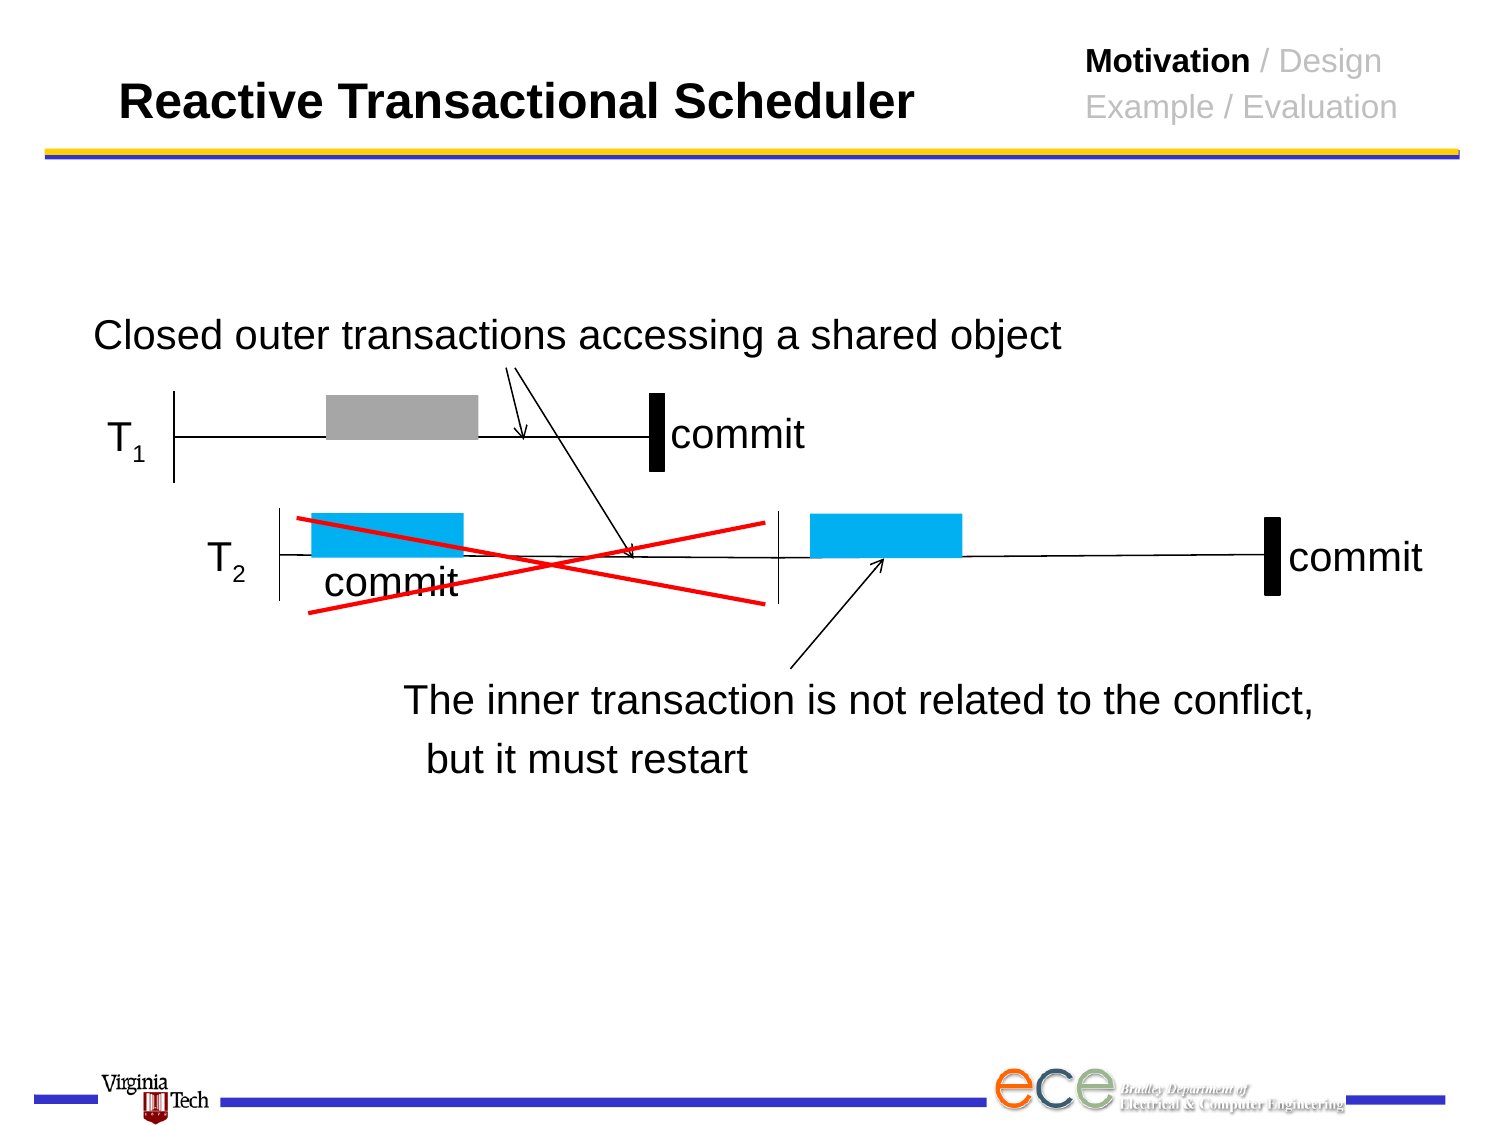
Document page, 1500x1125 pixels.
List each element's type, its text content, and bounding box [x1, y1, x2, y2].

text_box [279, 554, 291, 559]
text_box [649, 393, 665, 471]
text_box The inner transaction is not related to the conflict, but it must restart [388, 665, 1330, 789]
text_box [296, 517, 766, 605]
text_box Motivation / Design Example / Evaluation [1070, 31, 1439, 133]
title Reactive Transactional Scheduler [103, 36, 1366, 137]
text_box [810, 513, 963, 553]
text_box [514, 367, 634, 516]
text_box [790, 558, 885, 670]
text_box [778, 554, 1273, 559]
text_box [326, 395, 479, 436]
text_box T2 [191, 522, 261, 595]
picture [991, 1064, 1346, 1118]
text_box commit [1281, 522, 1438, 587]
text_box T1 [91, 402, 161, 475]
text_box commit [665, 399, 820, 465]
text_box [1265, 517, 1281, 596]
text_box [308, 522, 766, 614]
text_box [505, 367, 513, 441]
picture [100, 1073, 210, 1125]
text_box Closed outer transactions accessing a shared object [78, 300, 1077, 366]
